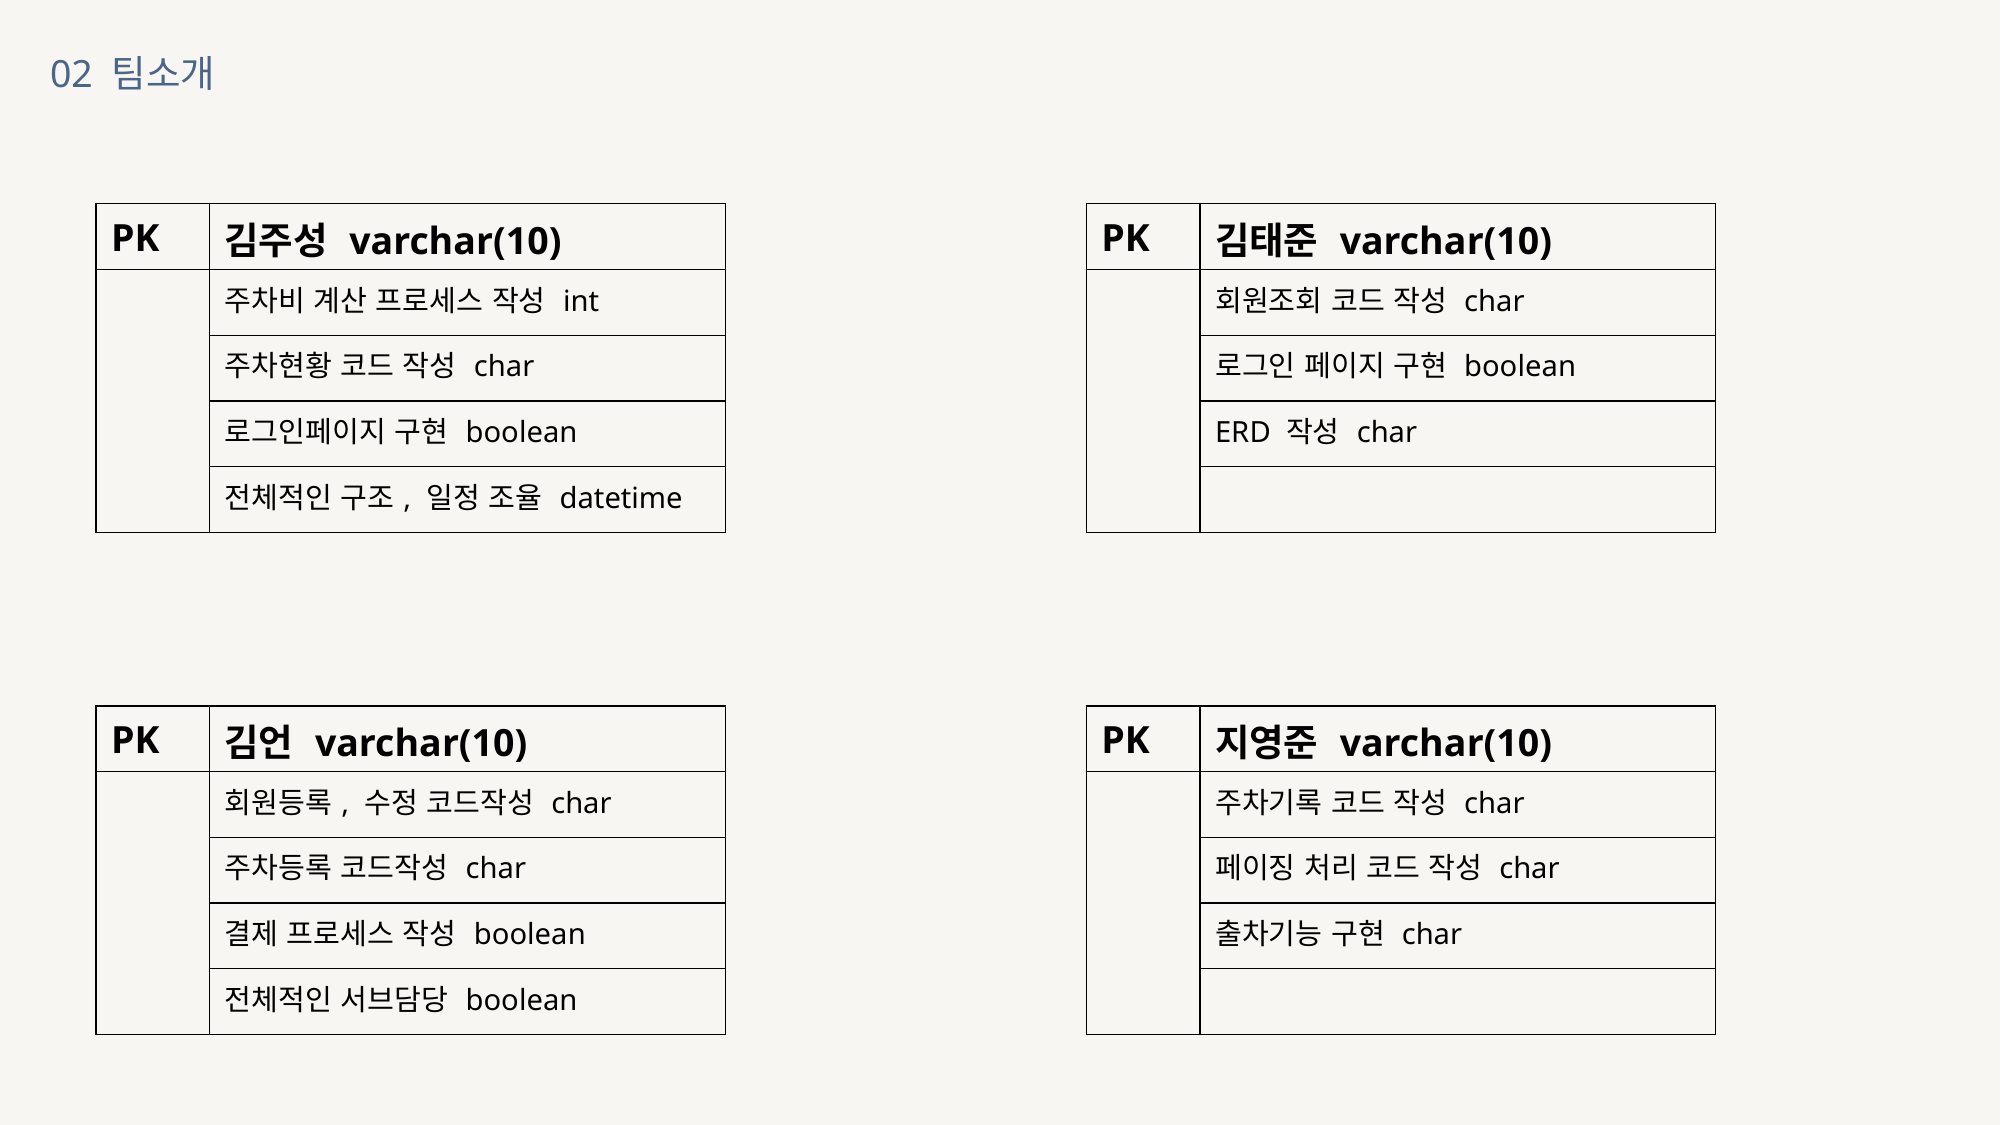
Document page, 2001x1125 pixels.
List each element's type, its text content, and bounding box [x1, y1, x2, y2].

table_cell 페이징 처리 코드 작성 char [1201, 838, 1715, 902]
table_cell [97, 270, 209, 532]
table_cell 출차기능 구현 char [1201, 904, 1715, 968]
table_cell [1201, 467, 1715, 532]
table_header 김주성 varchar(10) [210, 204, 725, 269]
text_box 02 팀소개 [35, 42, 383, 103]
table_cell [97, 772, 209, 1034]
table_header PK [1087, 707, 1199, 771]
table_cell 회원등록, 수정 코드작성 char [210, 772, 725, 837]
table_cell 주차등록 코드작성 char [210, 838, 725, 902]
table_cell 로그인 페이지 구현 boolean [1201, 336, 1715, 400]
table_cell 결제 프로세스 작성 boolean [210, 904, 725, 968]
table_cell [1087, 772, 1199, 1034]
table_cell 로그인페이지 구현 boolean [210, 402, 725, 466]
table_header PK [97, 707, 209, 771]
table_cell 주차현황 코드 작성 char [210, 336, 725, 400]
table_cell 주차기록 코드 작성 char [1201, 772, 1715, 837]
table_header PK [97, 204, 209, 269]
table_cell 주차비 계산 프로세스 작성 int [210, 270, 725, 335]
table_cell [1087, 270, 1199, 532]
table_cell 전체적인 서브담당 boolean [210, 969, 725, 1034]
table_header PK [1087, 204, 1199, 269]
table_header 김언 varchar(10) [210, 707, 725, 771]
table_cell [1201, 969, 1715, 1034]
table_header 김태준 varchar(10) [1201, 204, 1715, 269]
table_cell 회원조회 코드 작성 char [1201, 270, 1715, 335]
table_cell 전체적인 구조, 일정 조율 datetime [210, 467, 725, 532]
table_cell ERD 작성 char [1201, 402, 1715, 466]
table_header 지영준 varchar(10) [1201, 707, 1715, 771]
